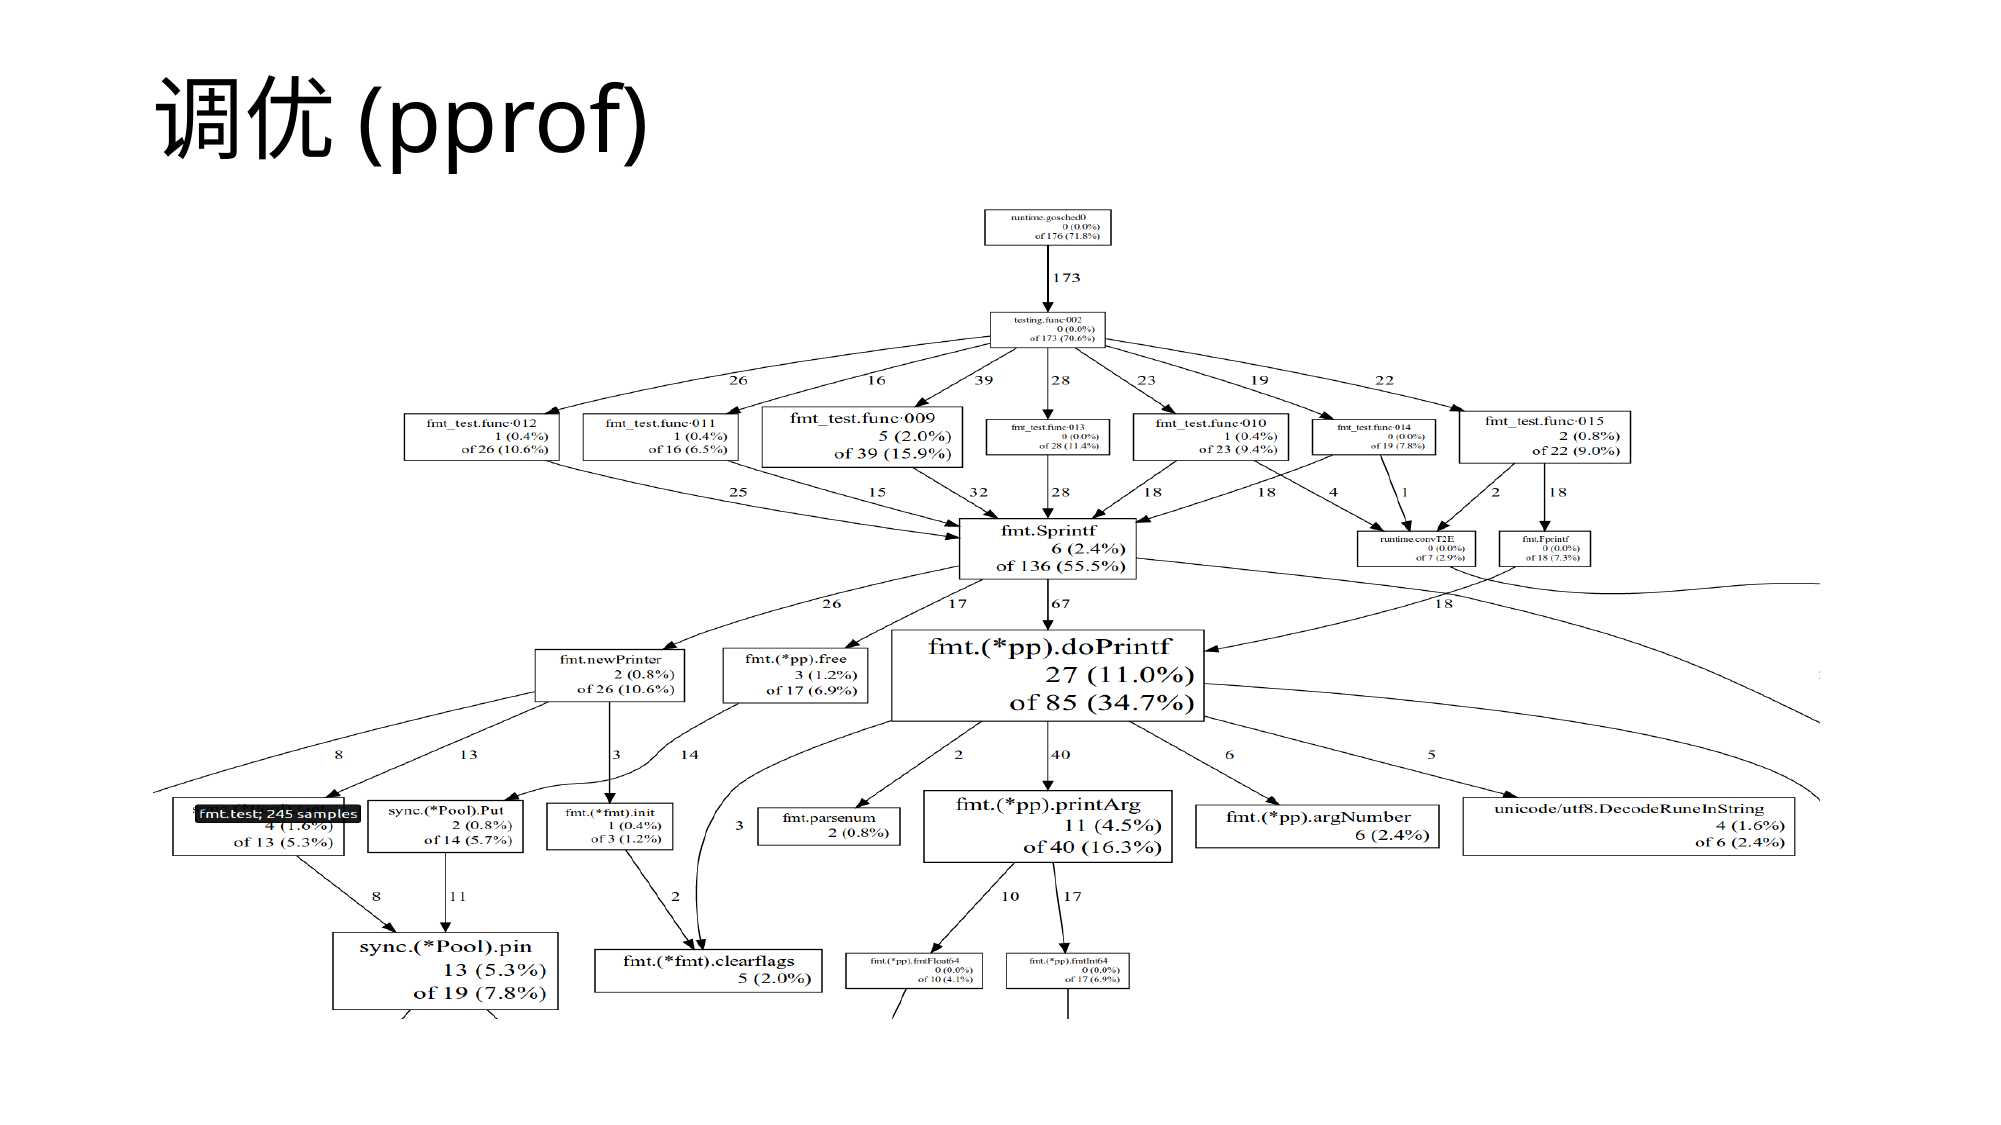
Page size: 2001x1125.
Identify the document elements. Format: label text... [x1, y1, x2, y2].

title 调优(pprof) [137, 42, 1863, 204]
picture [153, 203, 1820, 1020]
